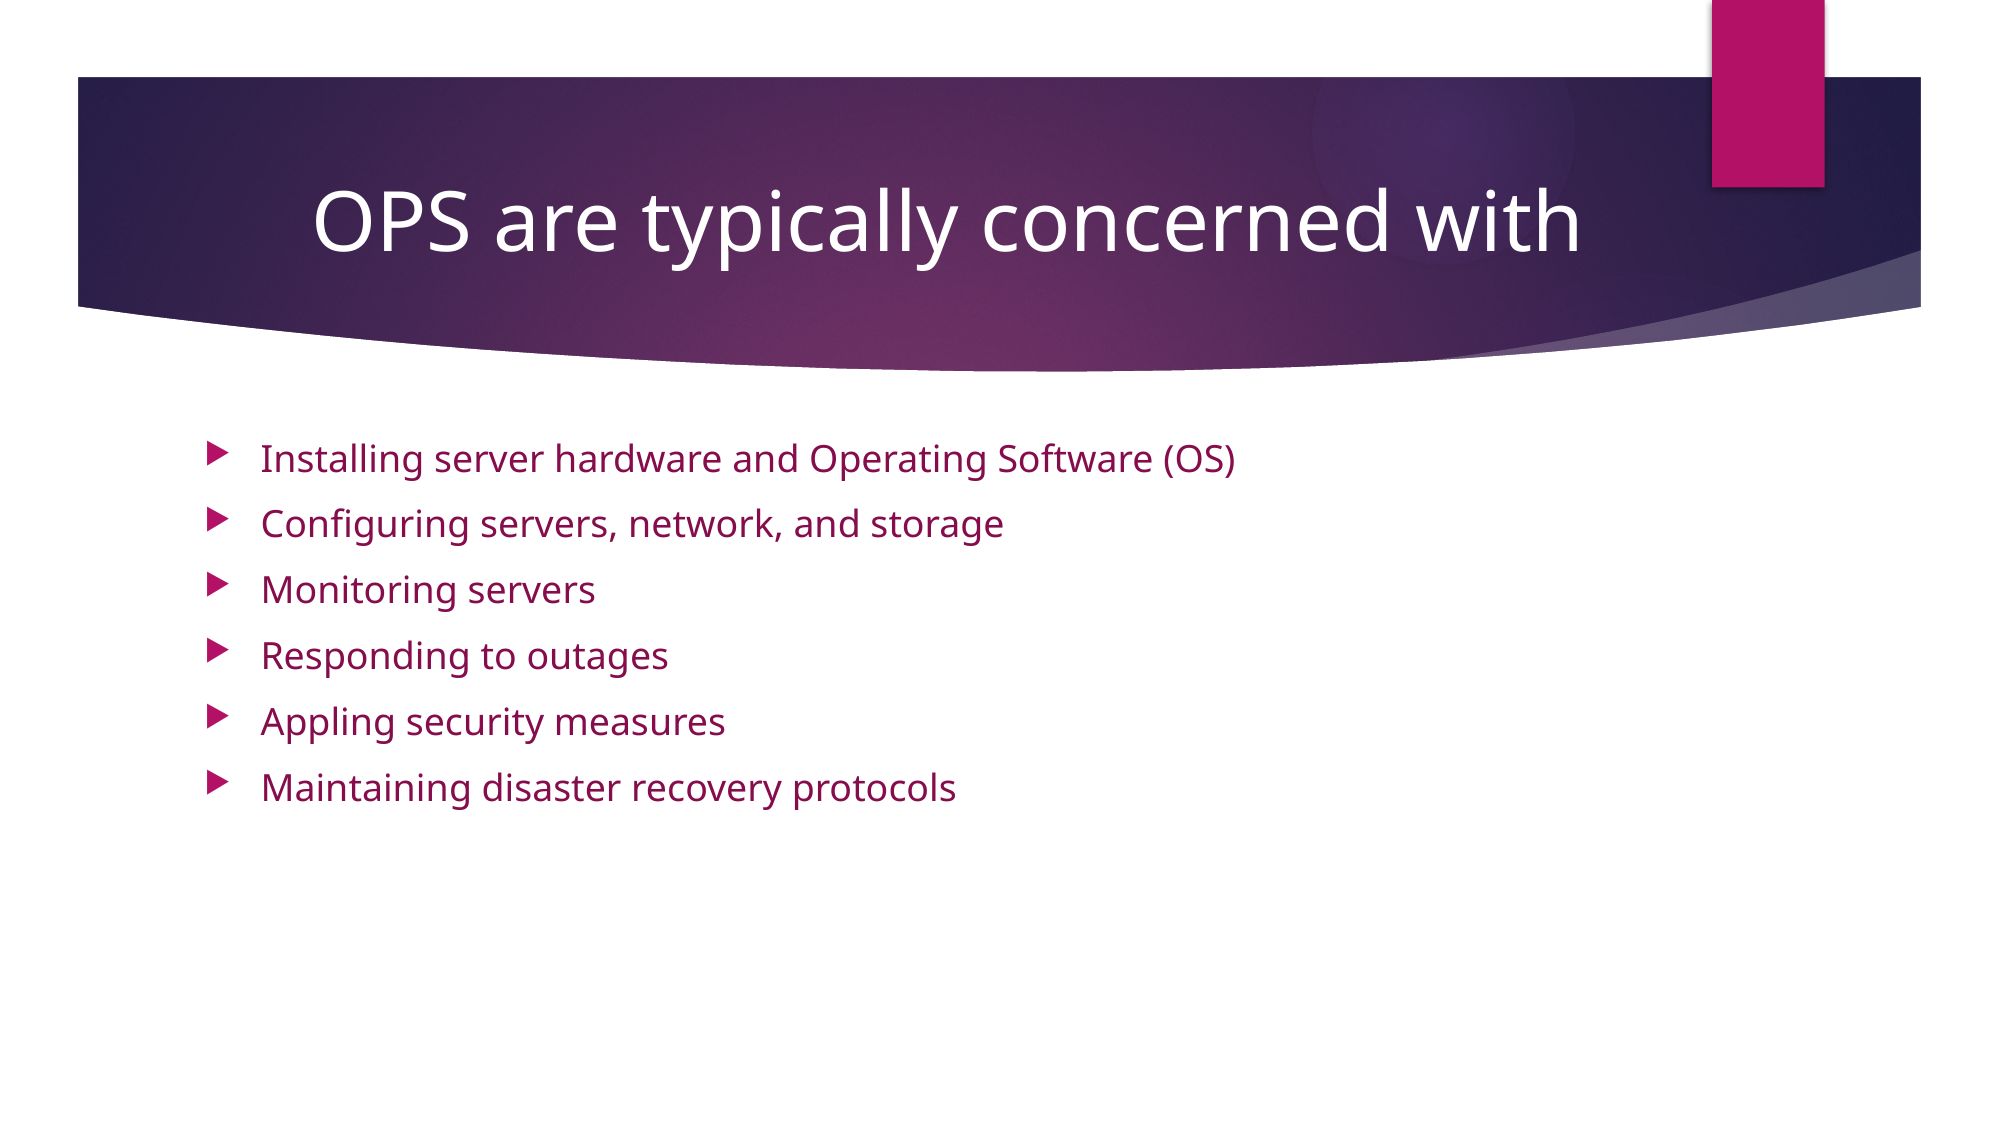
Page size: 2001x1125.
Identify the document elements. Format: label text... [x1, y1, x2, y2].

title OPS are typically concerned with [295, 159, 1734, 276]
list Installing server hardware and Operating Software (OS) Configuring servers, network, and storage Monitoring servers Responding to outages Appling security measures Maintaining disaster recovery protocols [189, 427, 1638, 988]
